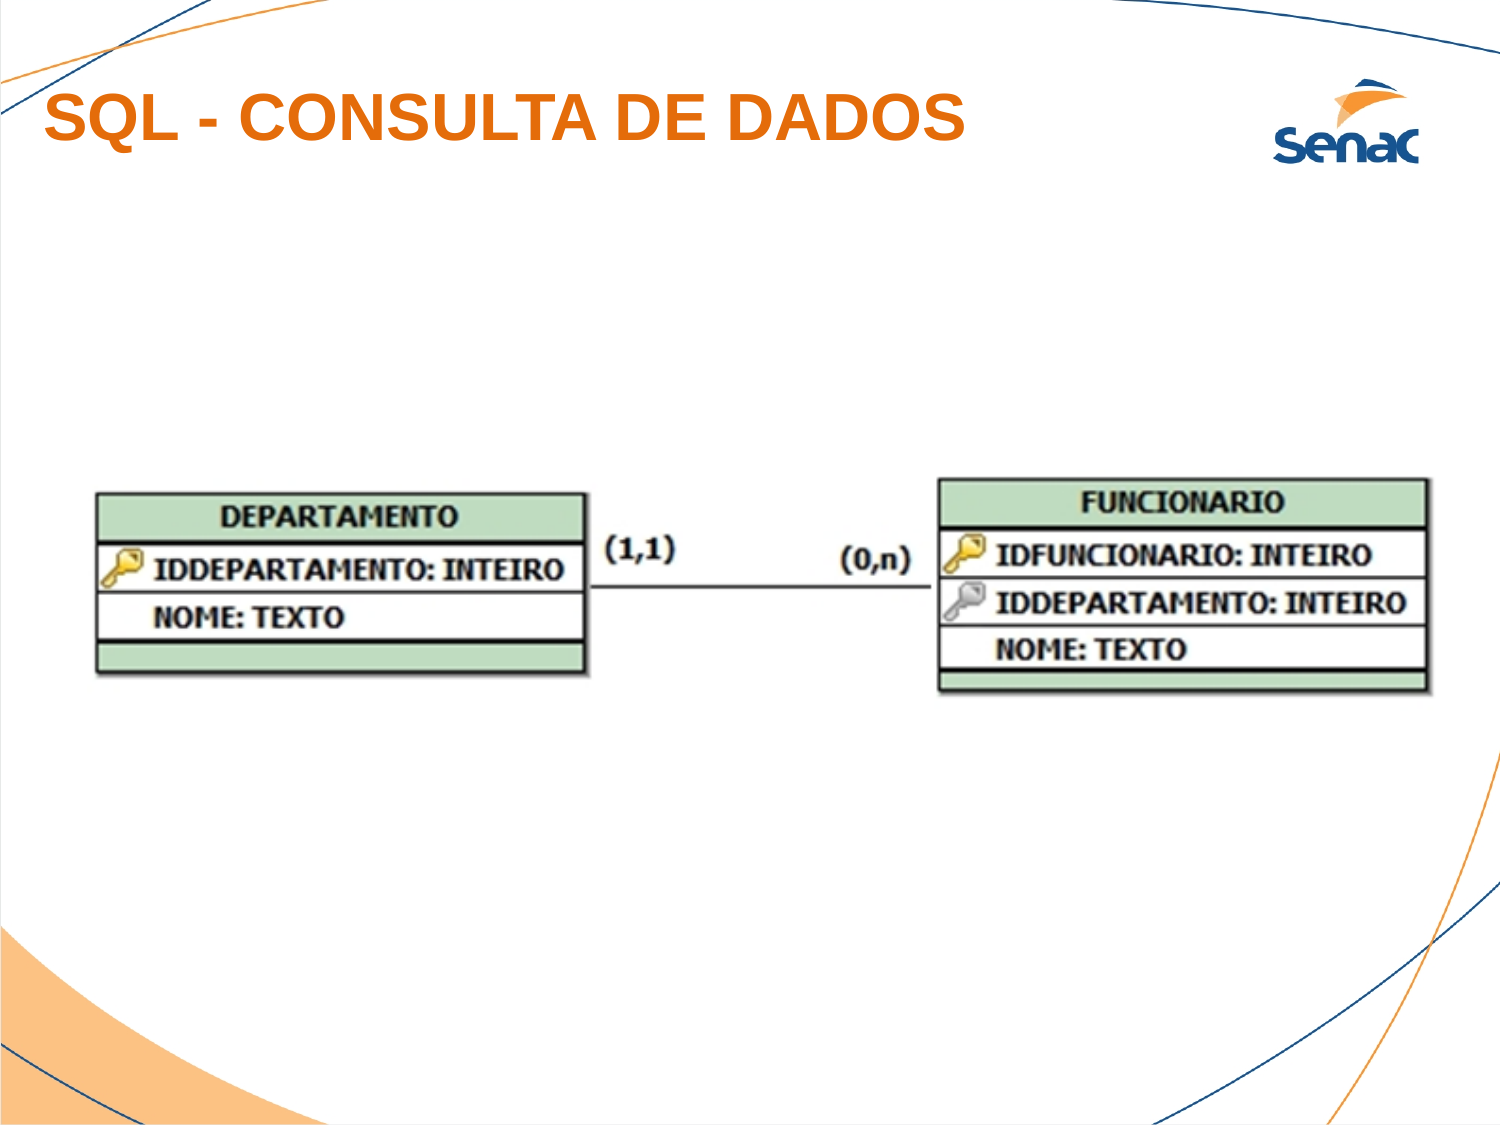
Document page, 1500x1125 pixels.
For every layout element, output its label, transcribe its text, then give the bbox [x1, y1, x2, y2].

picture [0, 0, 1500, 1125]
text_box SQL - CONSULTA DE DADOS [28, 30, 1443, 197]
